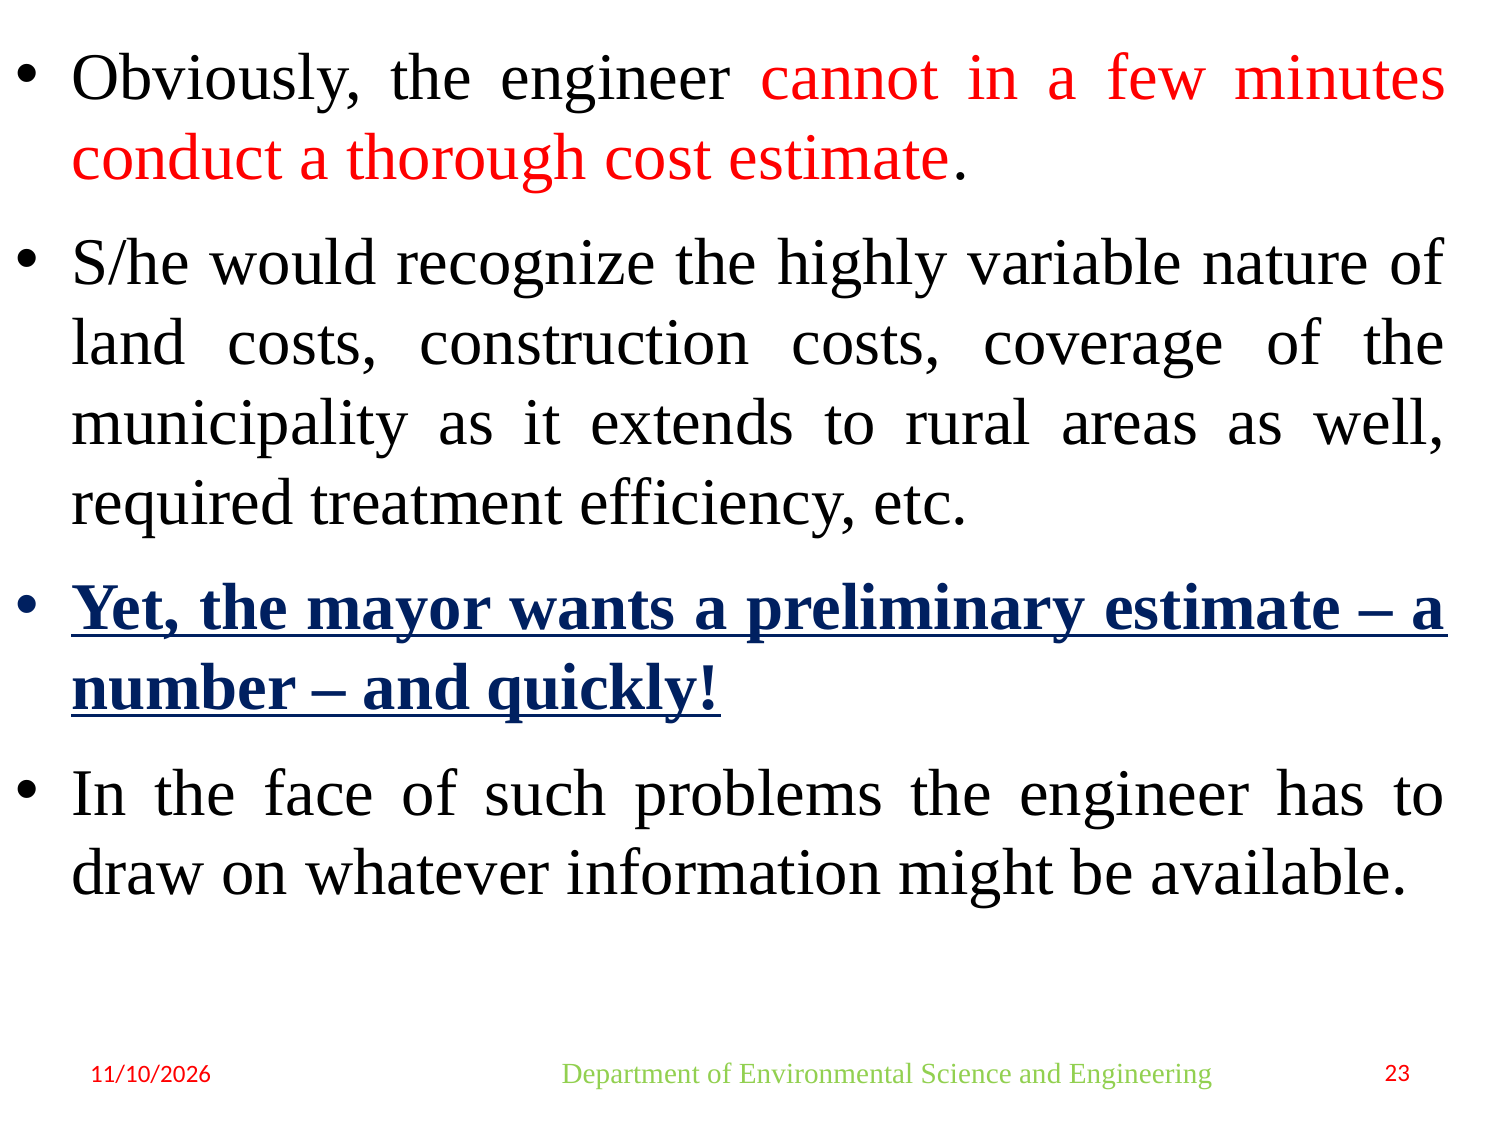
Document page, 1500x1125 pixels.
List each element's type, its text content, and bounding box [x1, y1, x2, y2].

slide_number 23 [1250, 1042, 1425, 1100]
footer Department of Environmental Science and Engineering [512, 1042, 1250, 1100]
list Obviously, the engineer cannot in a few minutes conduct a thorough cost estimate. S/he would recognize the highly variable nature of land costs, construction costs, coverage of the municipality as it extends to rural areas as well, required treatment efficiency, etc. Yet, the mayor wants a preliminary estimate – a number – and quickly! In the face of such problems the engineer has to draw on whatever information might be available. [0, 24, 1463, 1038]
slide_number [75, 1042, 425, 1103]
